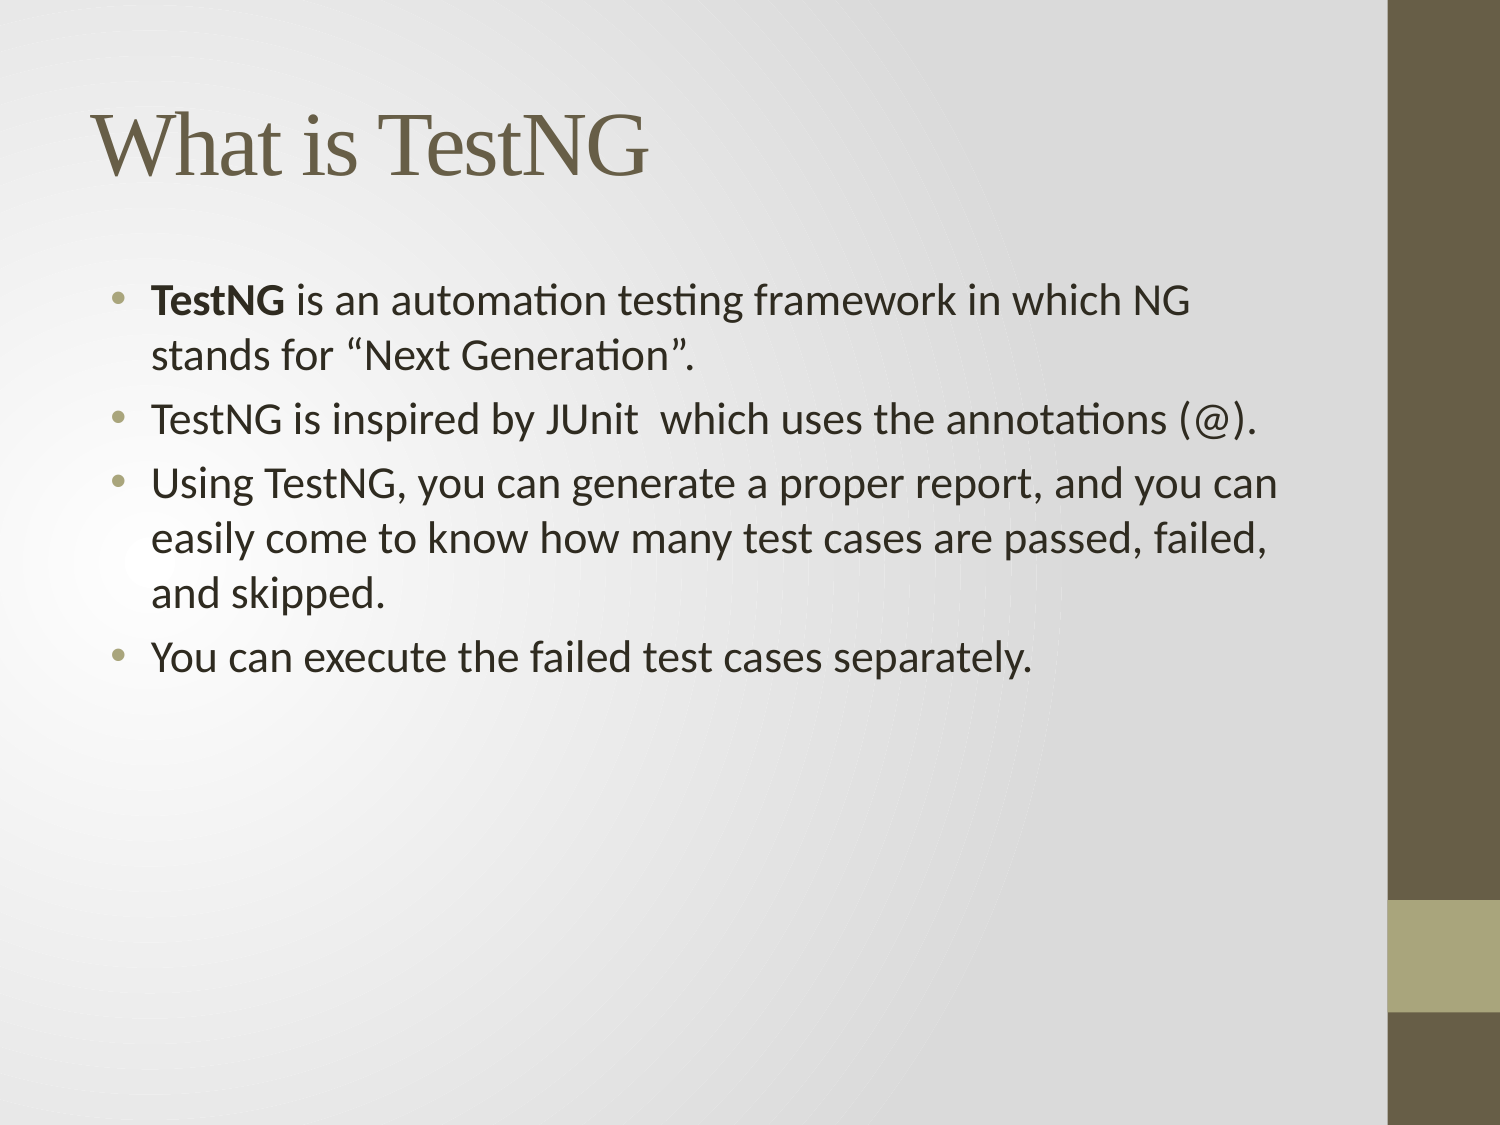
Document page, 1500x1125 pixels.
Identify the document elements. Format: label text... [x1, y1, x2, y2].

title What is TestNG [75, 45, 1325, 233]
list TestNG is an automation testing framework in which NG stands for “Next Generation”. TestNG is inspired by JUnit which uses the annotations (@). Using TestNG, you can generate a proper report, and you can easily come to know how many test cases are passed, failed, and skipped. You can execute the failed test cases separately. [75, 262, 1325, 1050]
